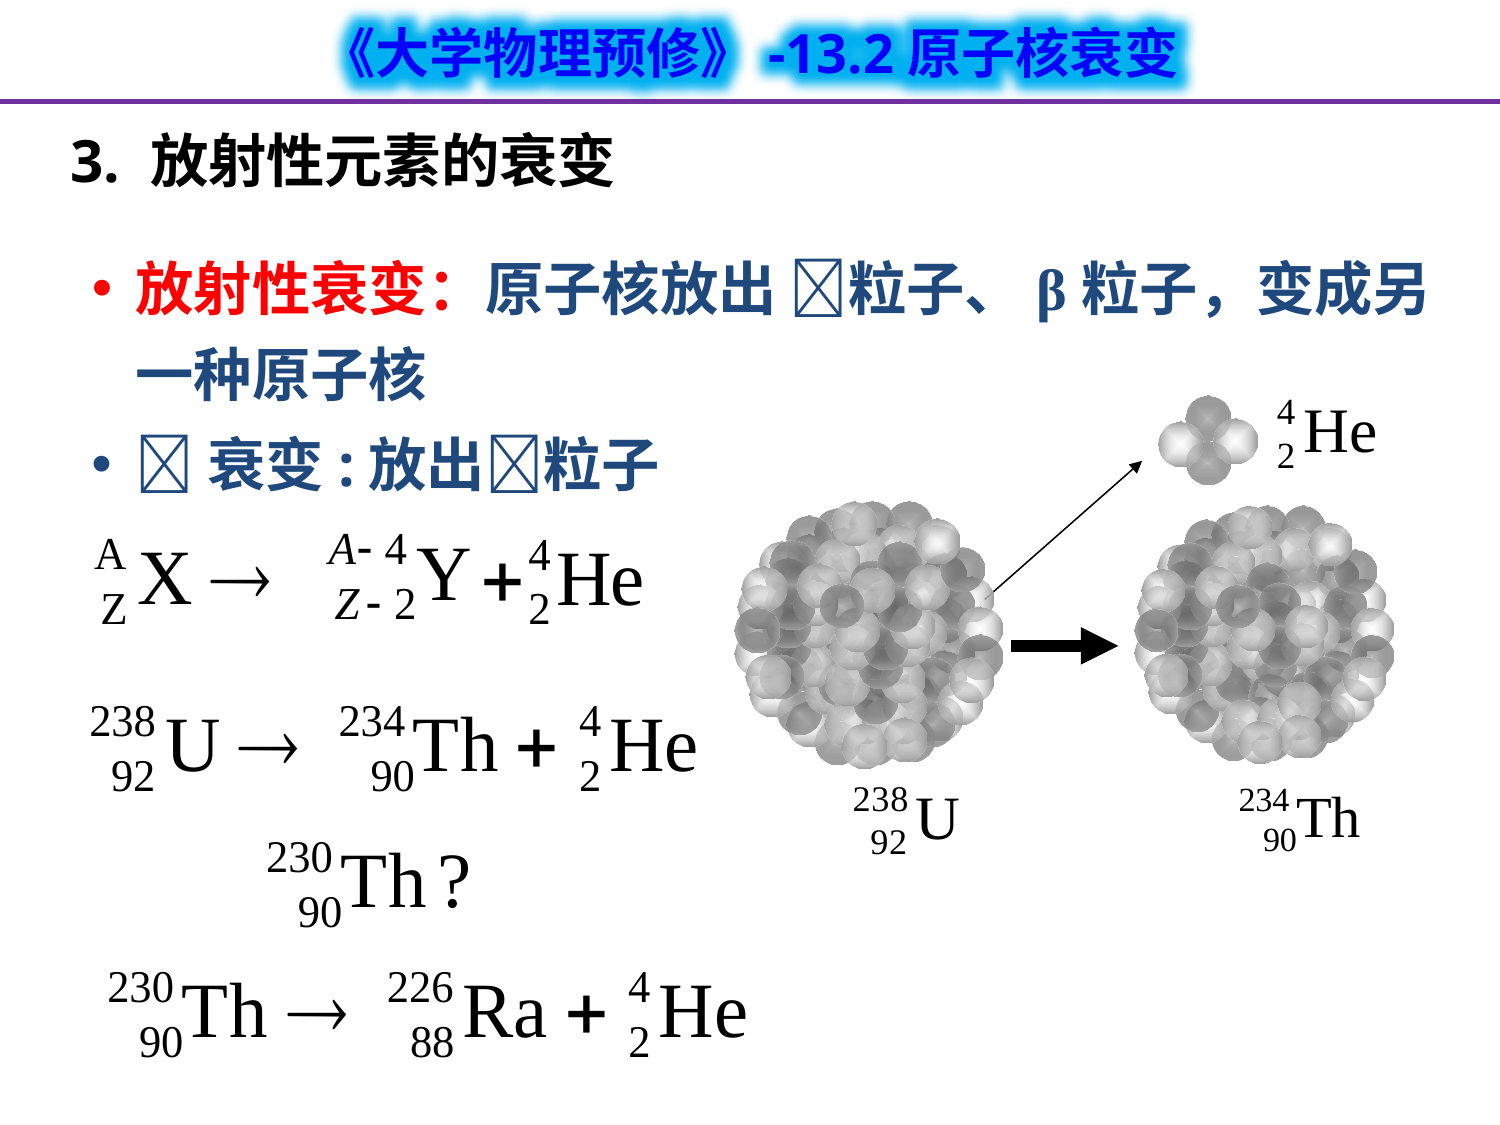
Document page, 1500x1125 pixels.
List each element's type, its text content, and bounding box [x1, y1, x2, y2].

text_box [94, 952, 762, 1077]
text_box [734, 384, 1394, 871]
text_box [312, 514, 487, 633]
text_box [489, 519, 662, 638]
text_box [76, 686, 712, 811]
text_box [81, 519, 300, 638]
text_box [253, 822, 485, 947]
text_box 3. 放射性元素的衰变 [56, 116, 1160, 232]
text_box 放射性衰变：原子核放出 粒子、β粒子，变成另一种原子核 [77, 228, 1447, 416]
text_box 衰变:放出粒子 [76, 420, 695, 506]
